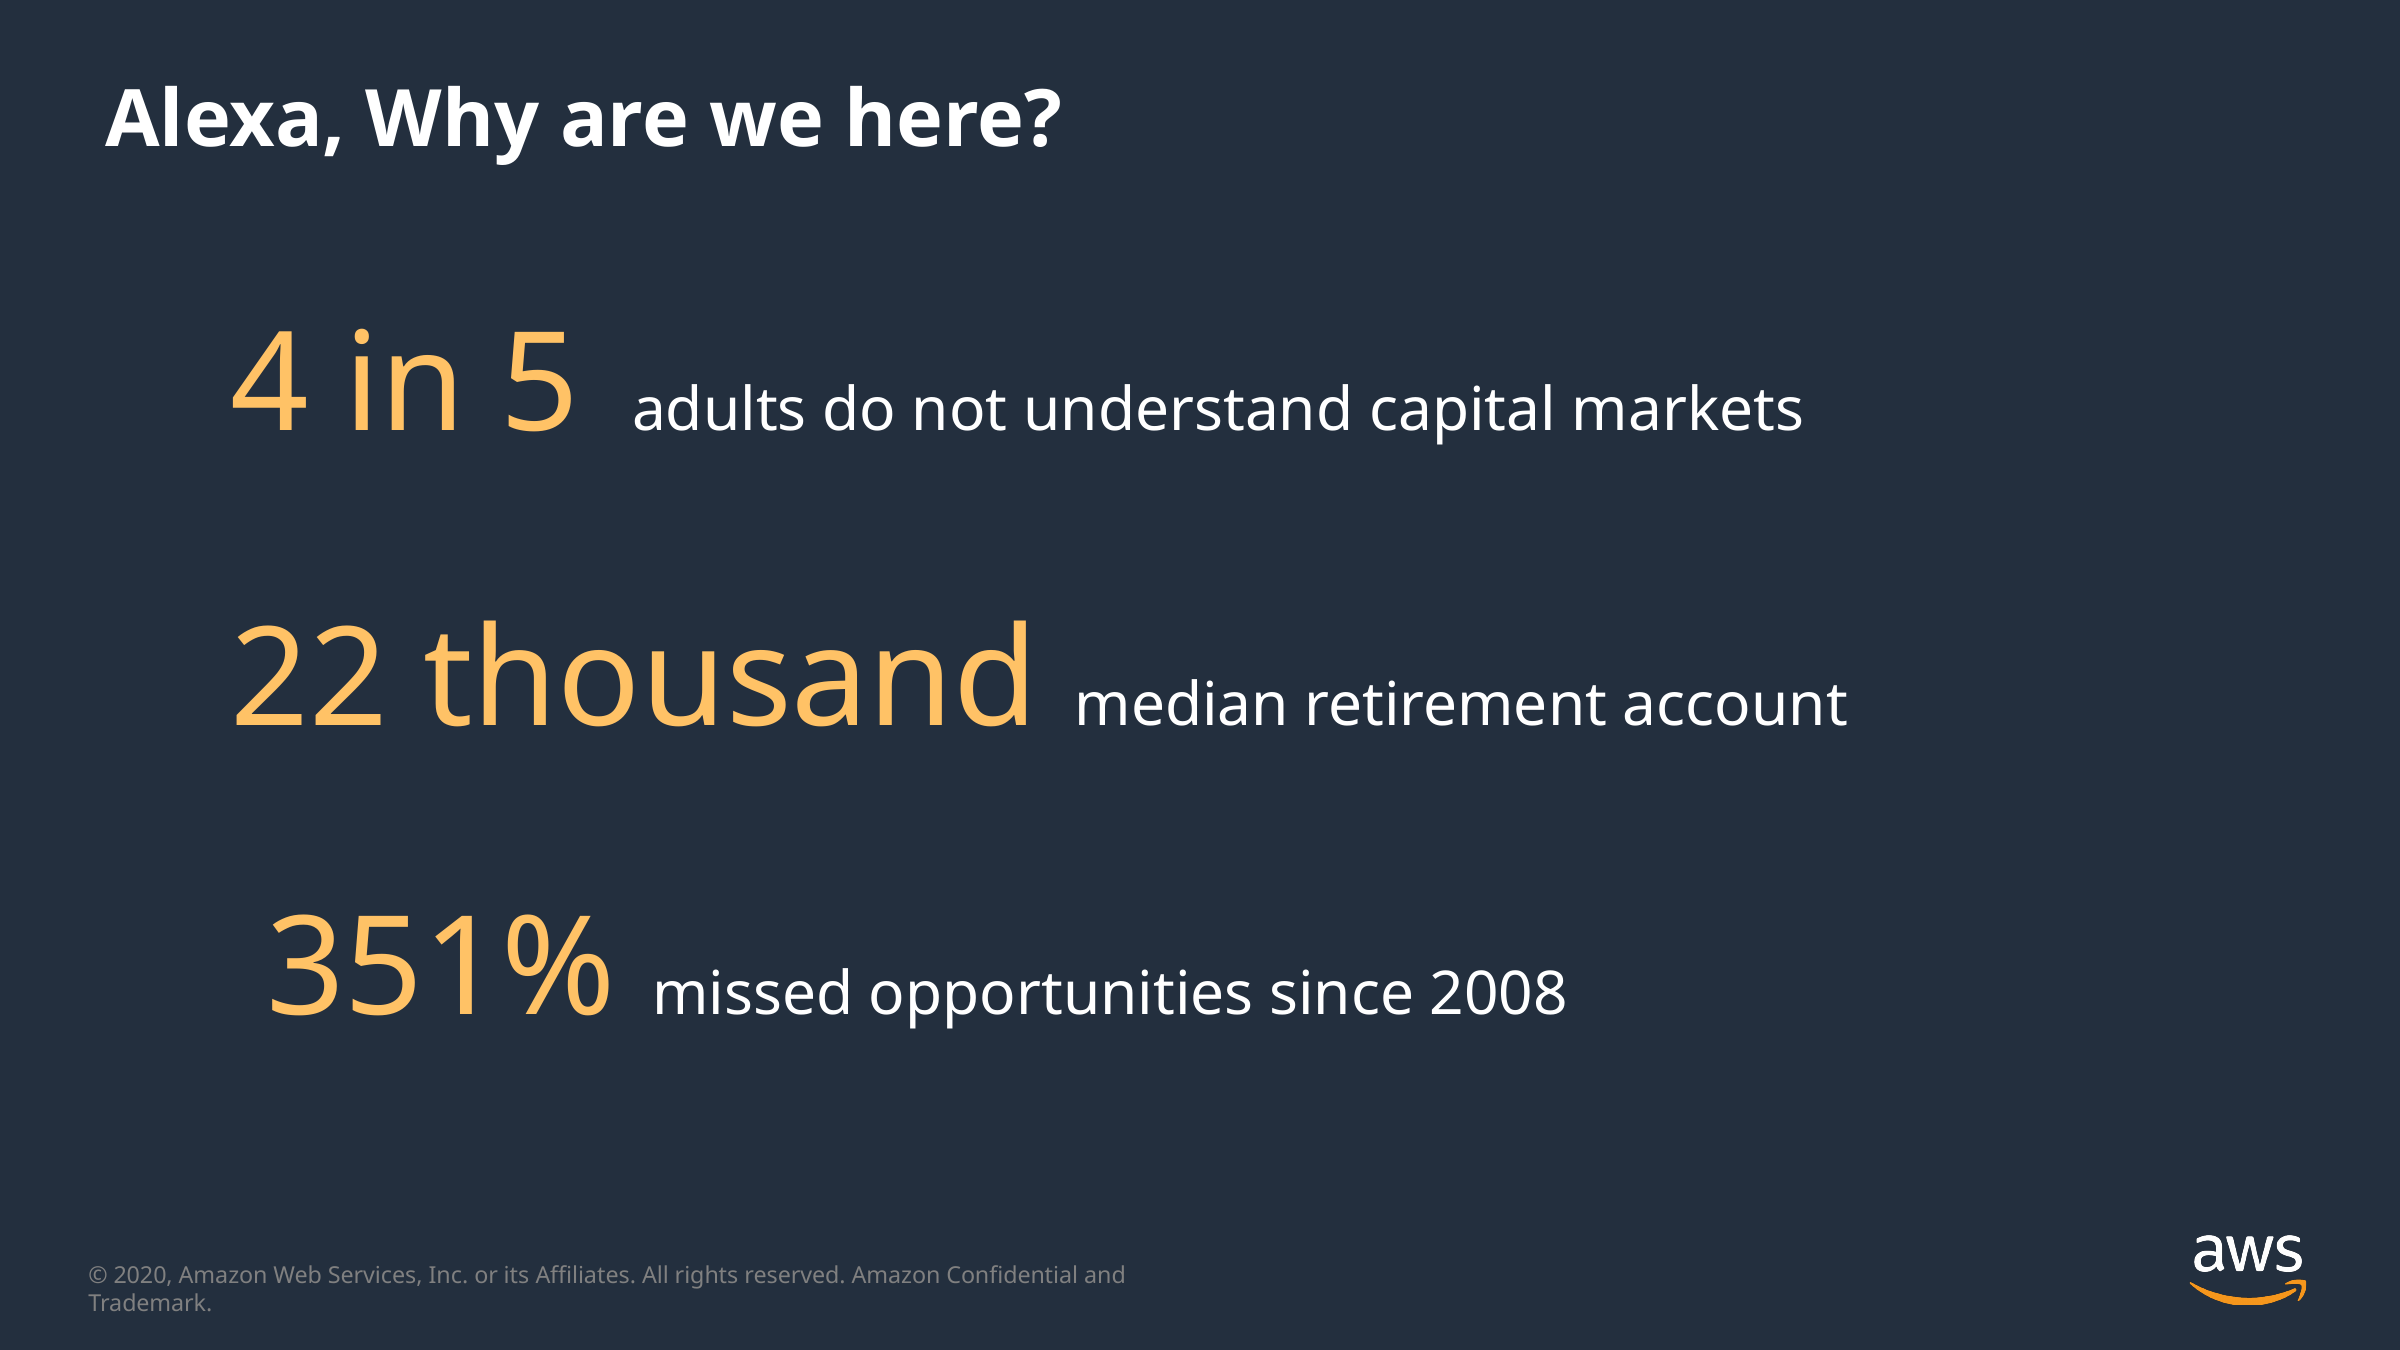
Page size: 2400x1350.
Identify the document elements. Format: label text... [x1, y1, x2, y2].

list 4 in 5 adults do not understand capital markets [215, 222, 1949, 580]
text_box 22 thousand median retirement account [215, 580, 2038, 806]
title Alexa, Why are we here? [90, 59, 2307, 223]
text_box 351% missed opportunities since 2008 [215, 869, 2400, 1095]
